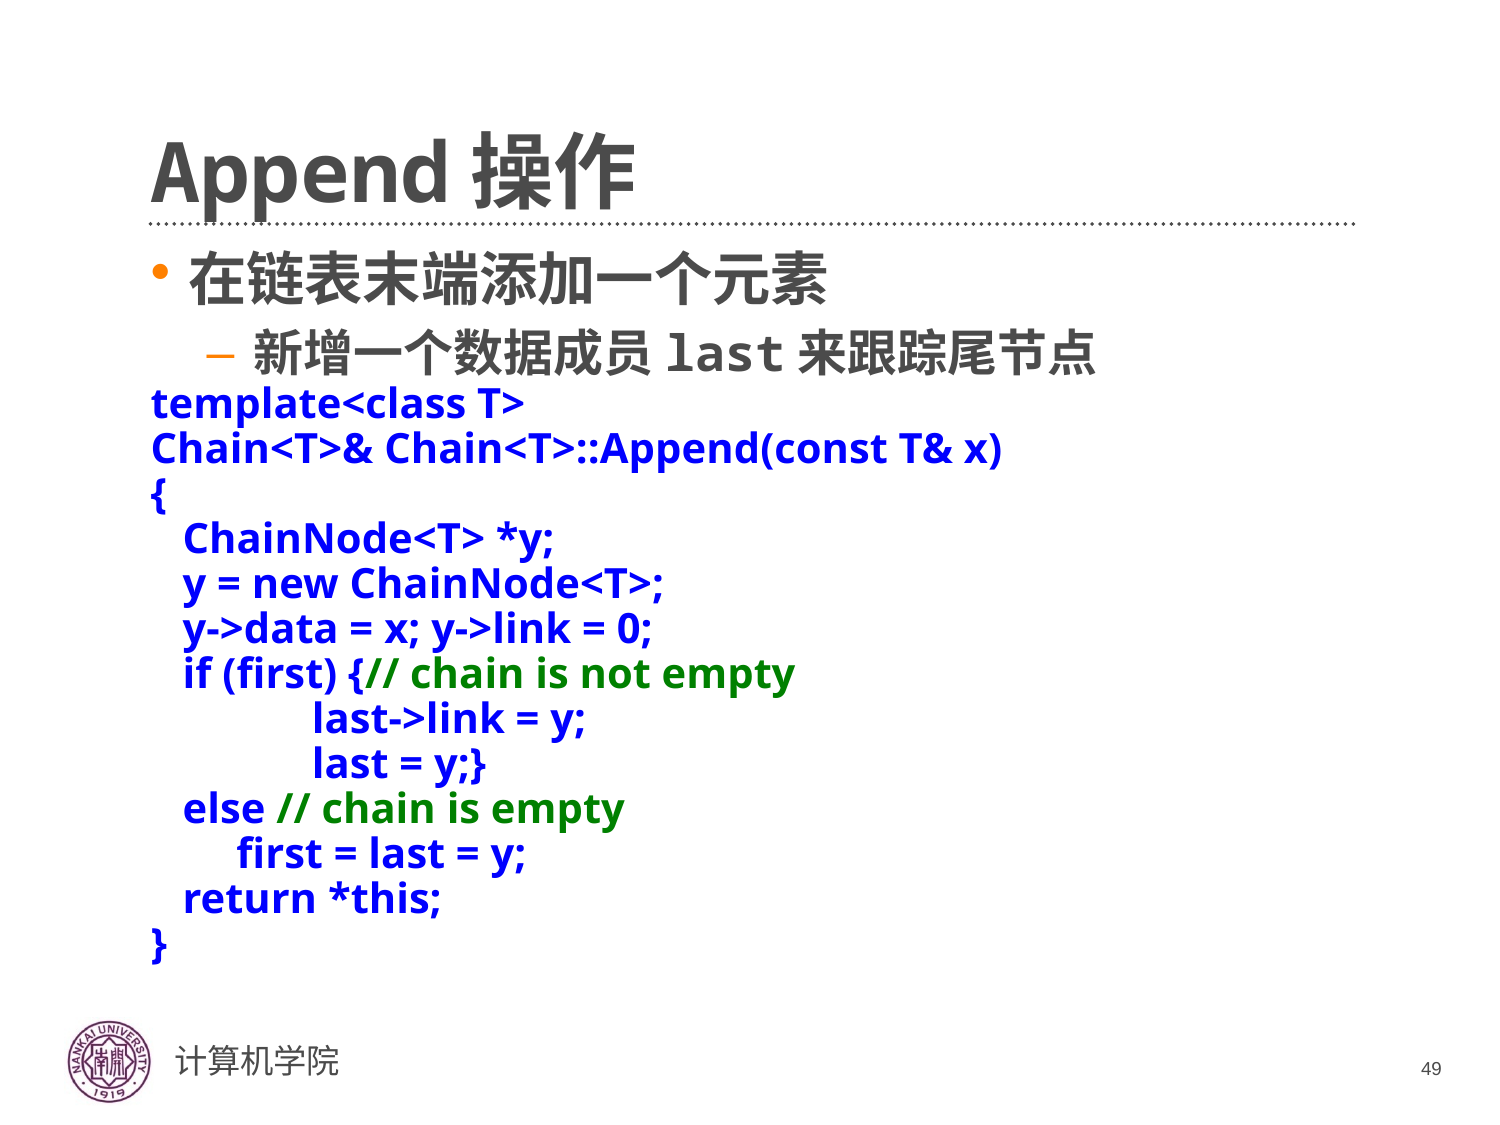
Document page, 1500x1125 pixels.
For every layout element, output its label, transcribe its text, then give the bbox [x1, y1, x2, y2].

slide_number 49 [1308, 1048, 1458, 1093]
list 在链表末端添加一个元素 新增一个数据成员last来跟踪尾节点 template<class T> Chain<T>& Chain<T>::Append(const T& x) { ChainNode<T> *y; y = new ChainNode<T>; y->data = x; y->link = 0; if (first) {// chain is not empty last->link = y; last = y;} else // chain is empty first = last = y; return *this; } [150, 250, 1360, 1001]
picture [64, 1017, 154, 1106]
title Append操作 [150, 82, 1360, 221]
